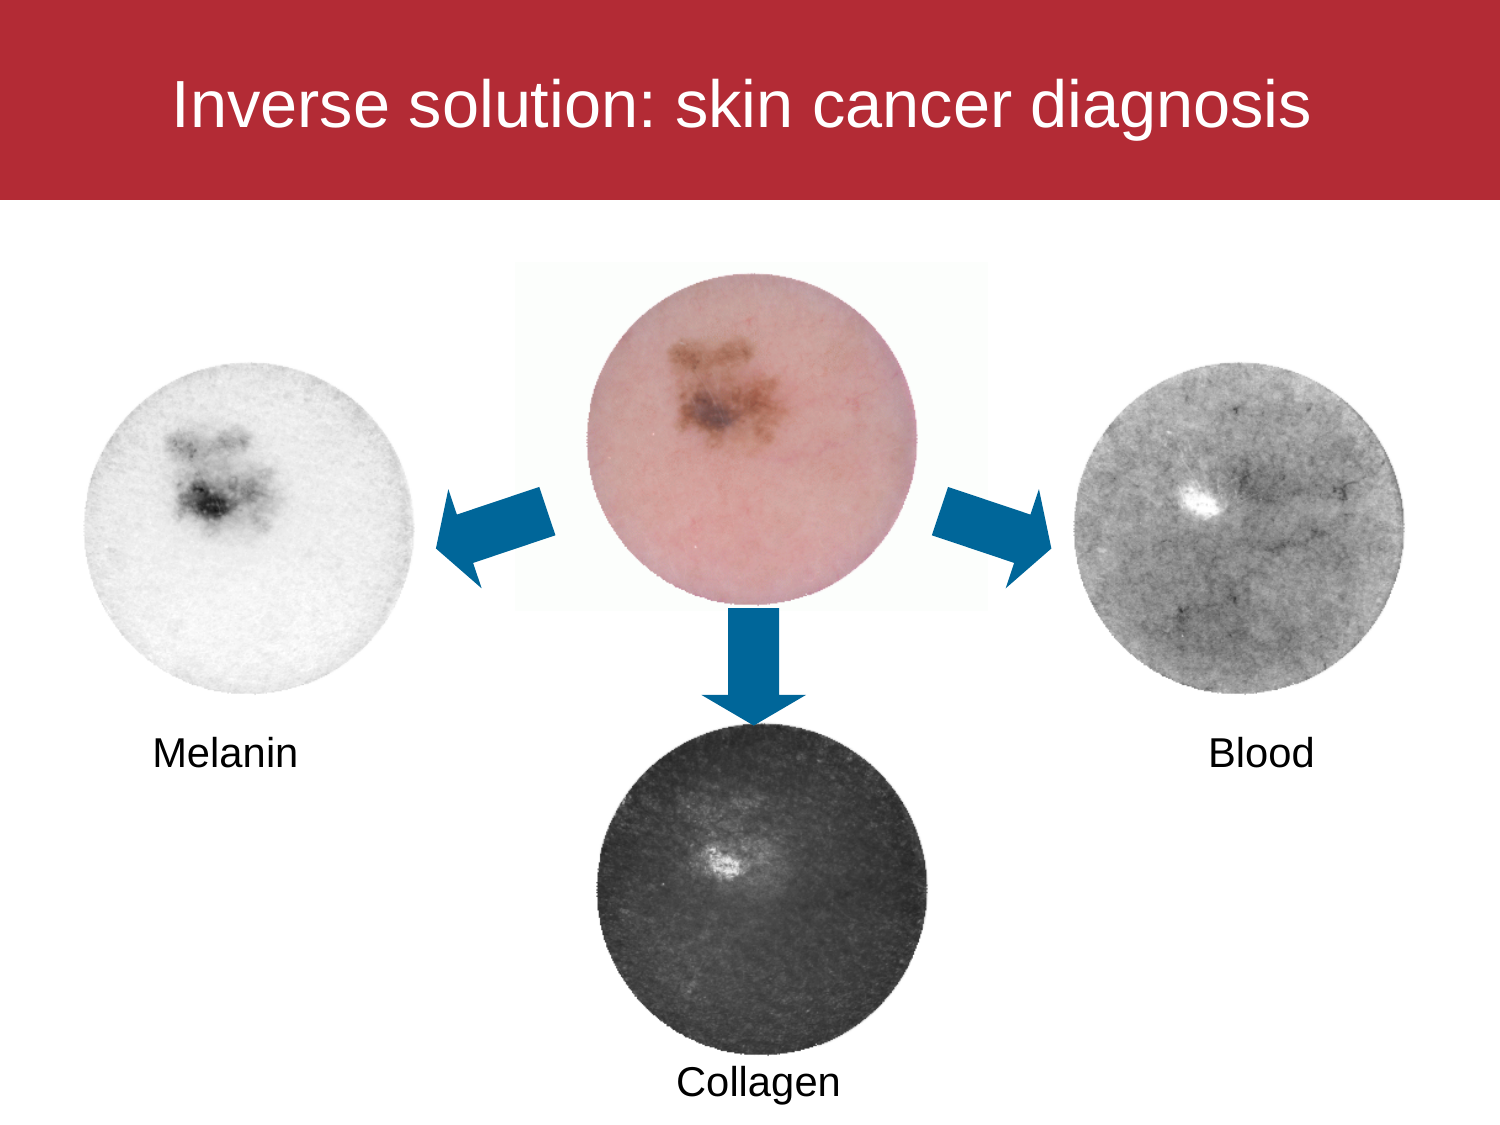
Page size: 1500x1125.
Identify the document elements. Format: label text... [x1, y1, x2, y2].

picture [12, 351, 486, 701]
picture [1002, 351, 1476, 701]
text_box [137, 480, 550, 785]
picture [514, 262, 988, 612]
title Inverse solution: skin cancer diagnosis [112, 7, 1388, 195]
picture [857, 712, 999, 1062]
picture [525, 712, 660, 1062]
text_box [937, 480, 1331, 785]
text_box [660, 608, 857, 1113]
